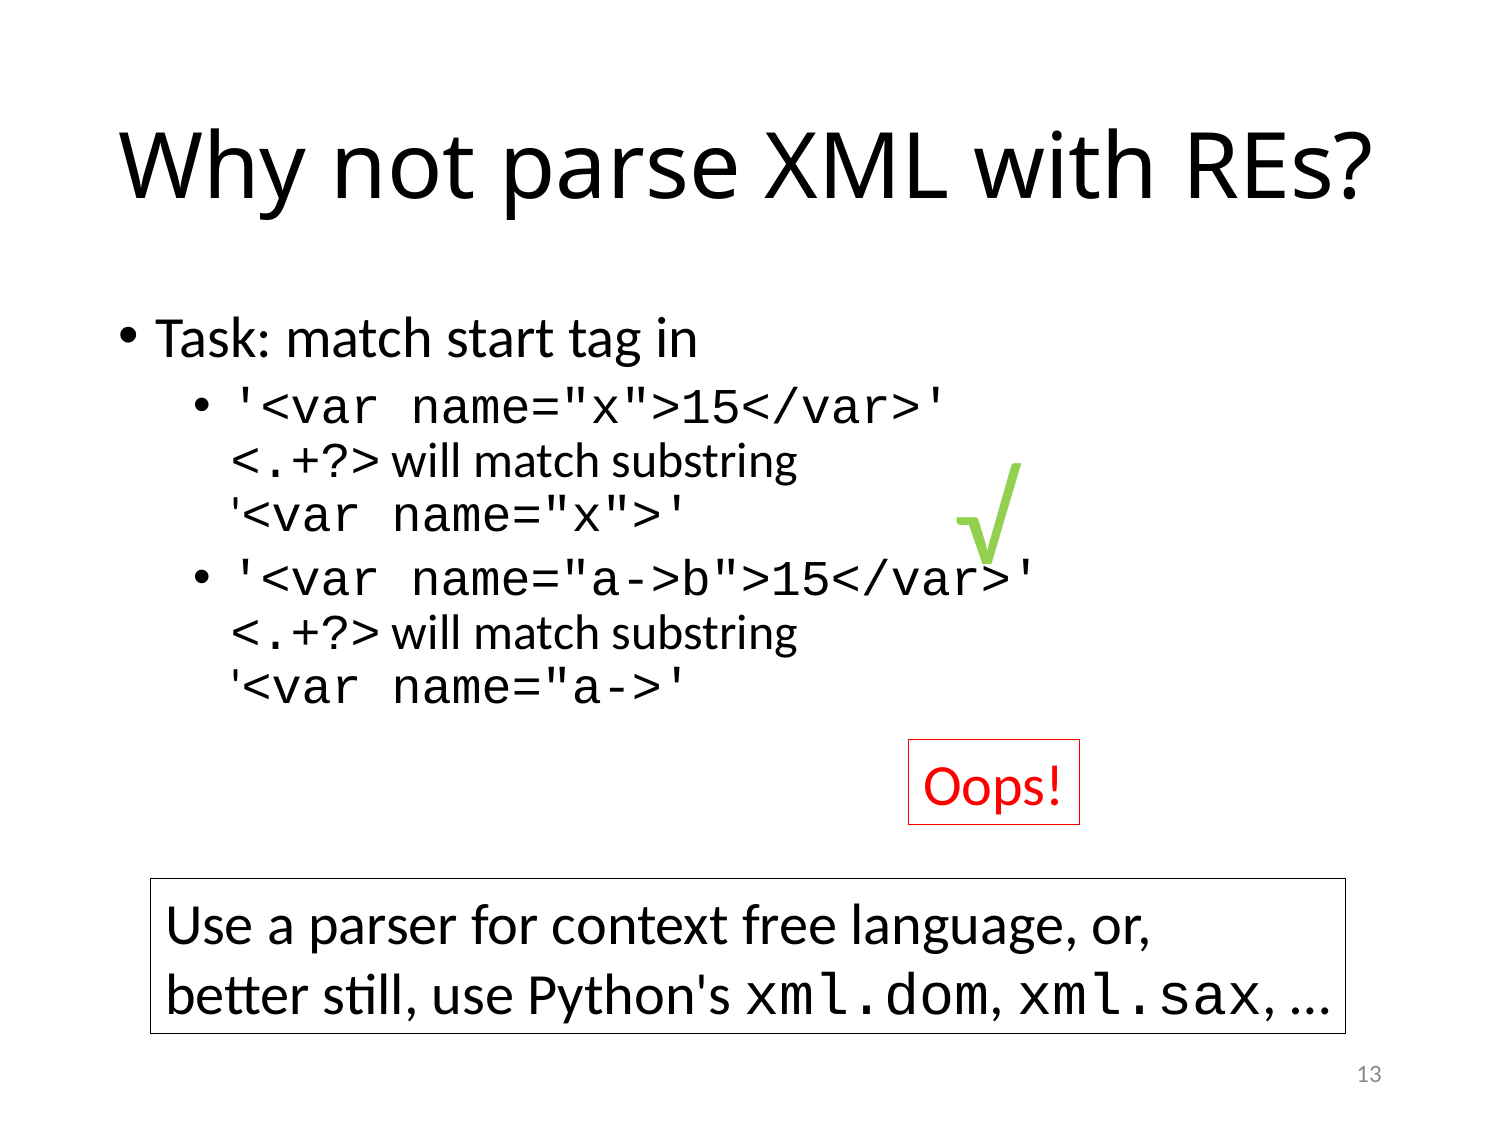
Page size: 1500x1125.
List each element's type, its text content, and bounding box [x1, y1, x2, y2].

text_box Oops! [908, 739, 1080, 825]
text_box Use a parser for context free language, or, better still, use Python's xml.dom, xml.sax, … [150, 878, 1346, 1034]
title Why not parse XML with REs? [103, 59, 1397, 278]
text_box √ [939, 432, 1032, 598]
slide_number 13 [1059, 1042, 1397, 1103]
list Task: match start tag in '<var name="x">15</var>' <.+?> will match substring '<var name="x">' '<var name="a->b">15</var>' <.+?> will match substring '<var name="a->' [103, 299, 1397, 1014]
